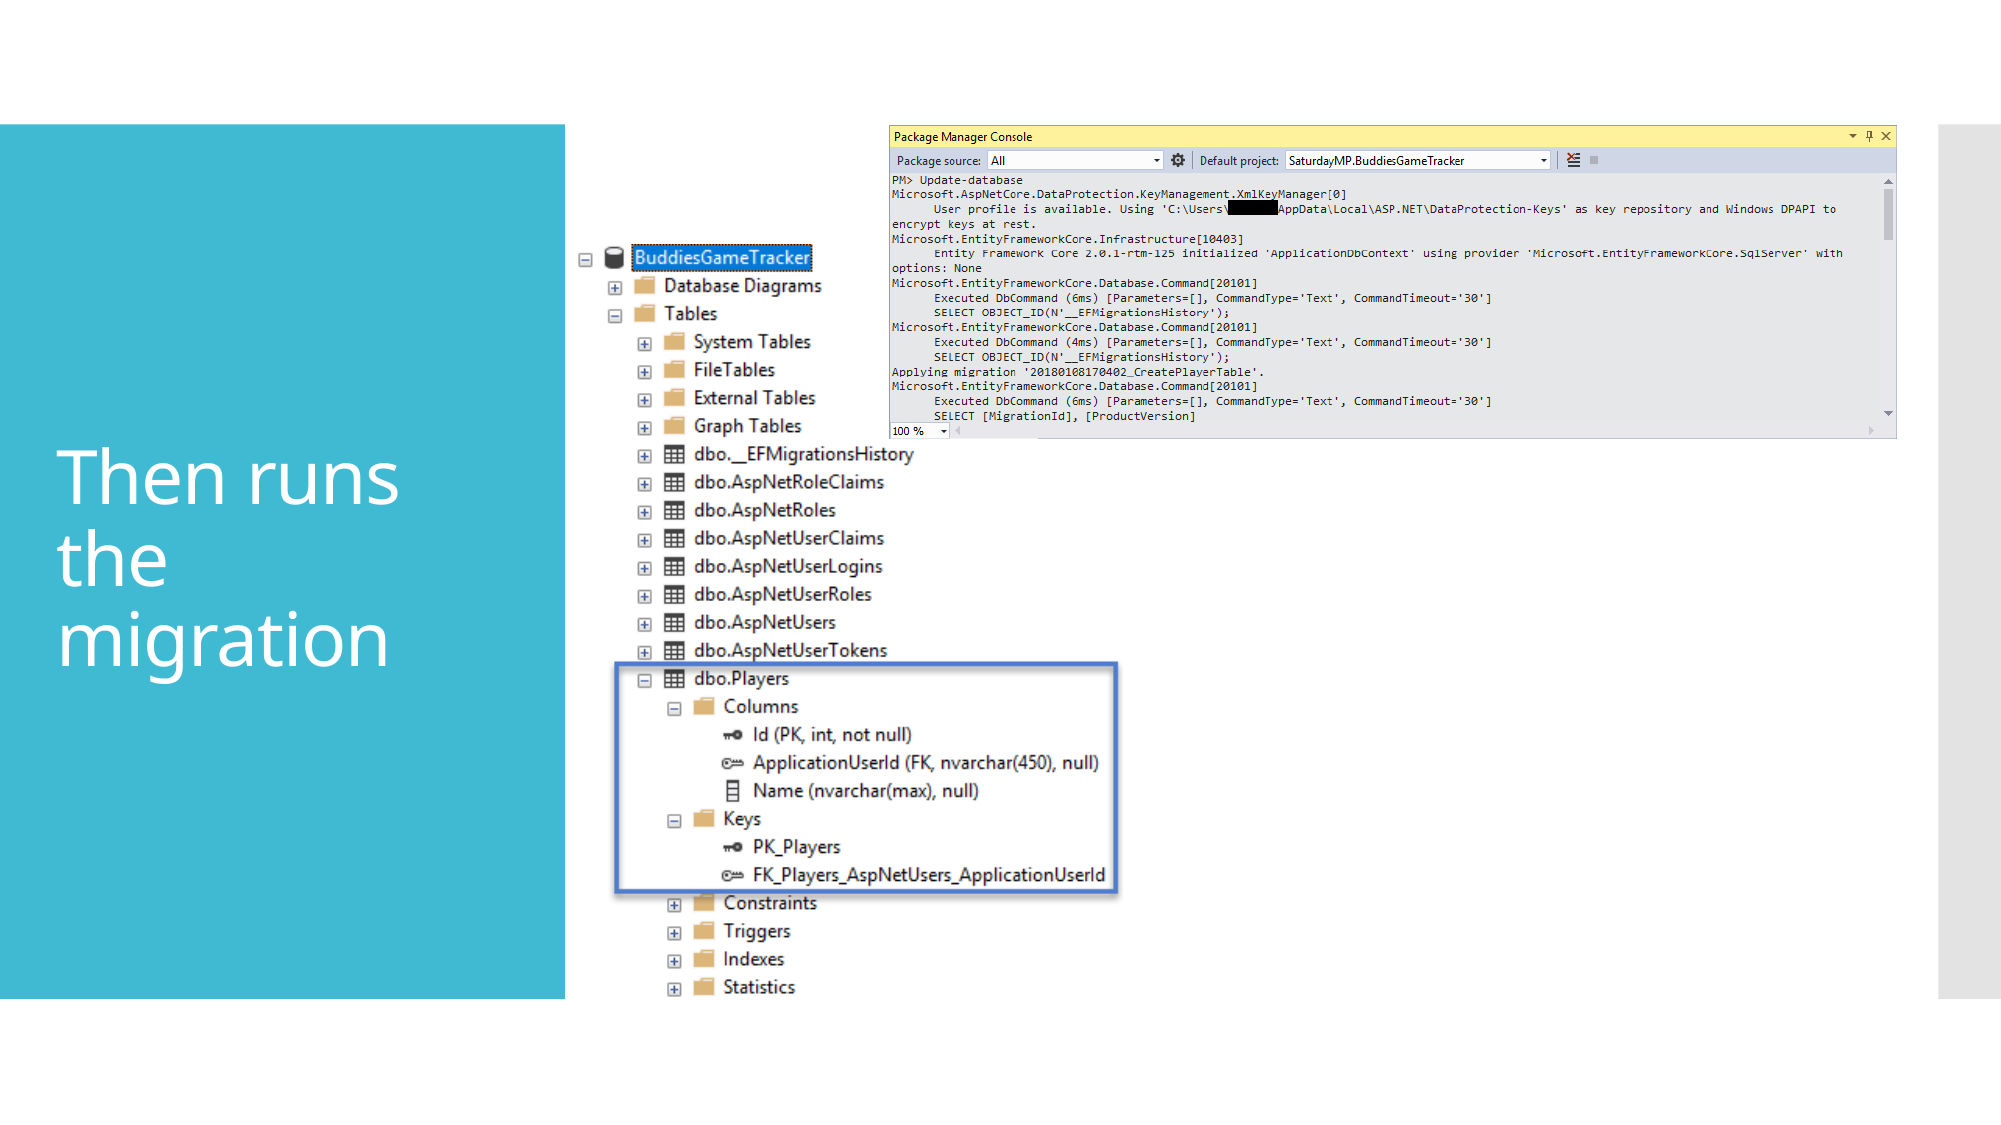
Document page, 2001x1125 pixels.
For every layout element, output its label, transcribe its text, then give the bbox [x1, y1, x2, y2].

title Then runs the migration [41, 184, 525, 940]
picture [574, 125, 1897, 1000]
